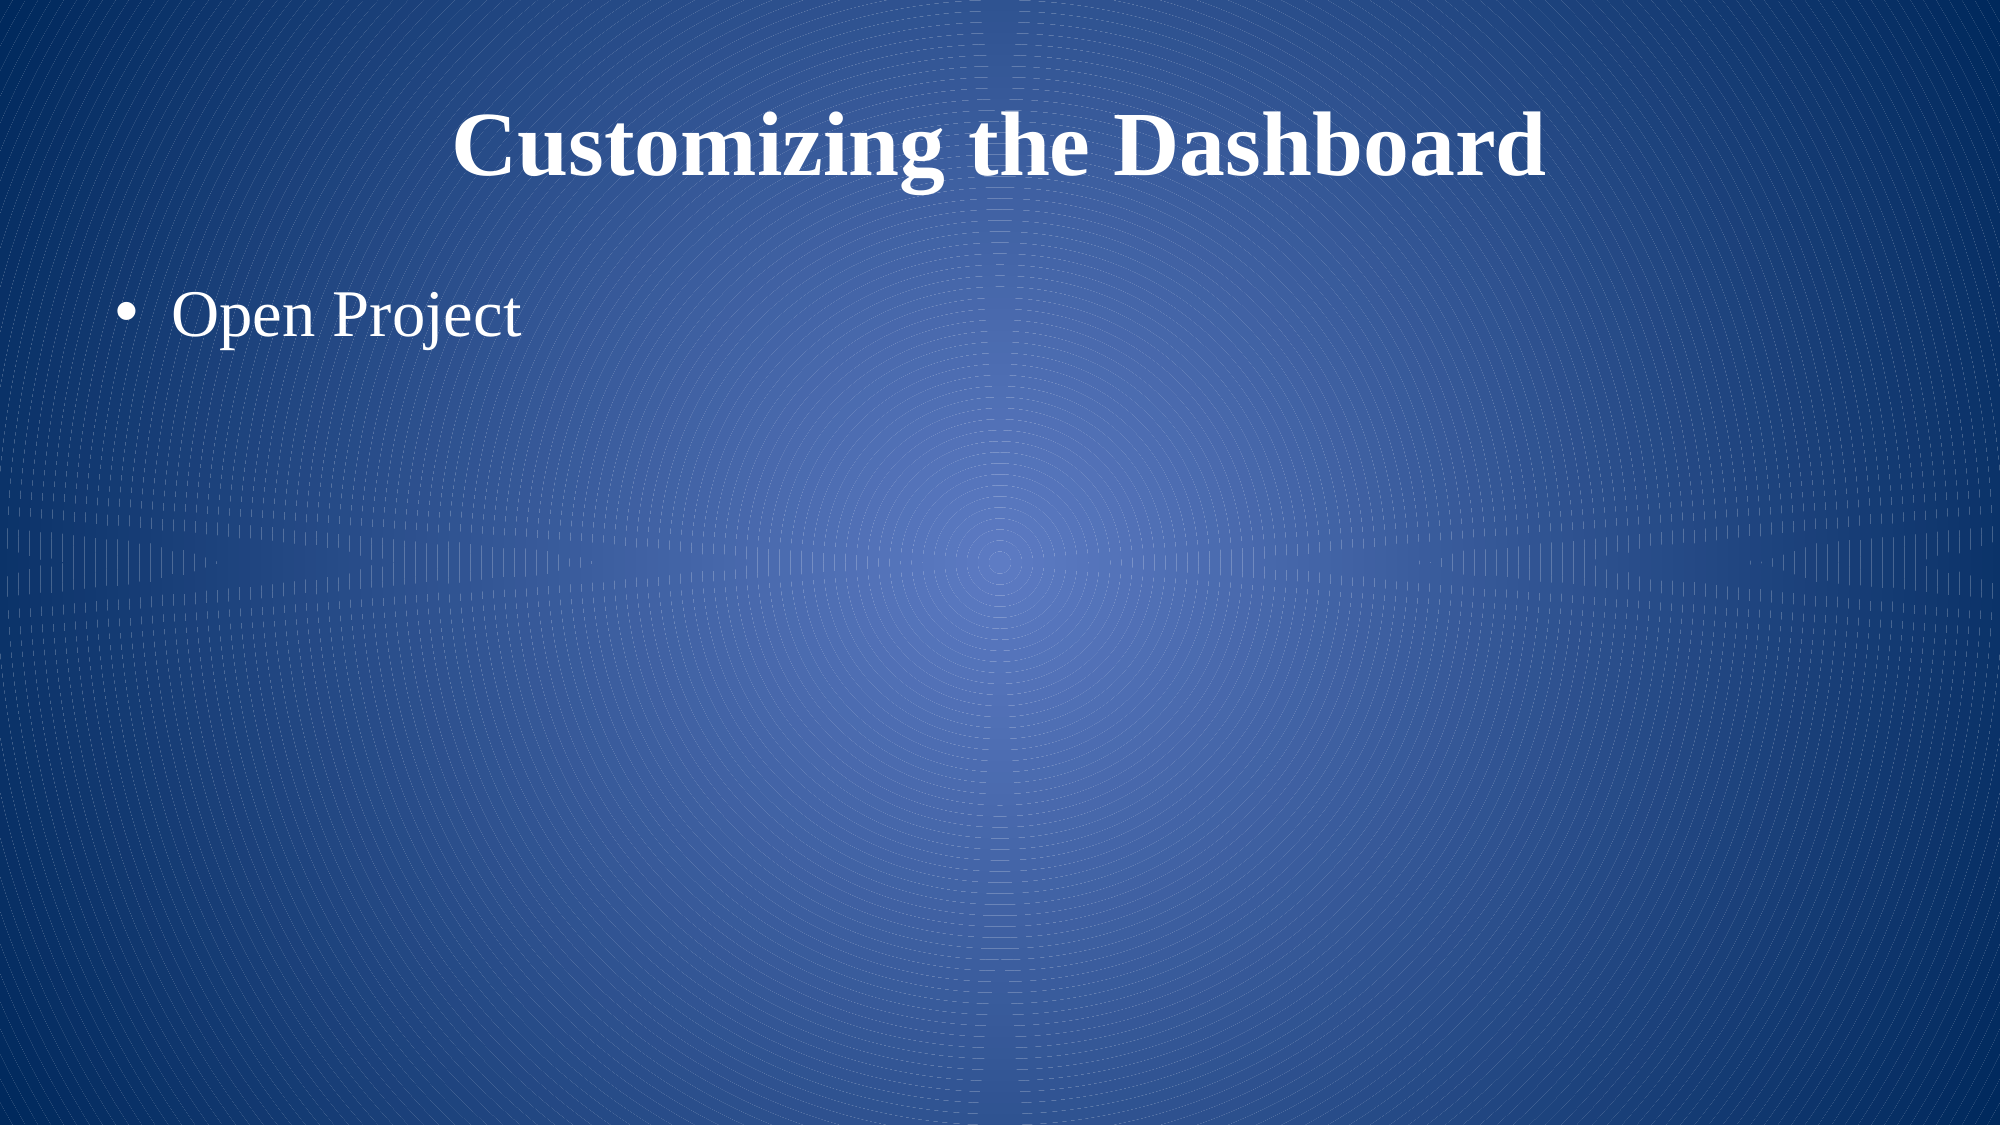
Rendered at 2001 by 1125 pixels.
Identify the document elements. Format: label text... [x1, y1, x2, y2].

title Customizing the Dashboard [99, 45, 1900, 233]
list Open Project [99, 262, 1900, 1005]
